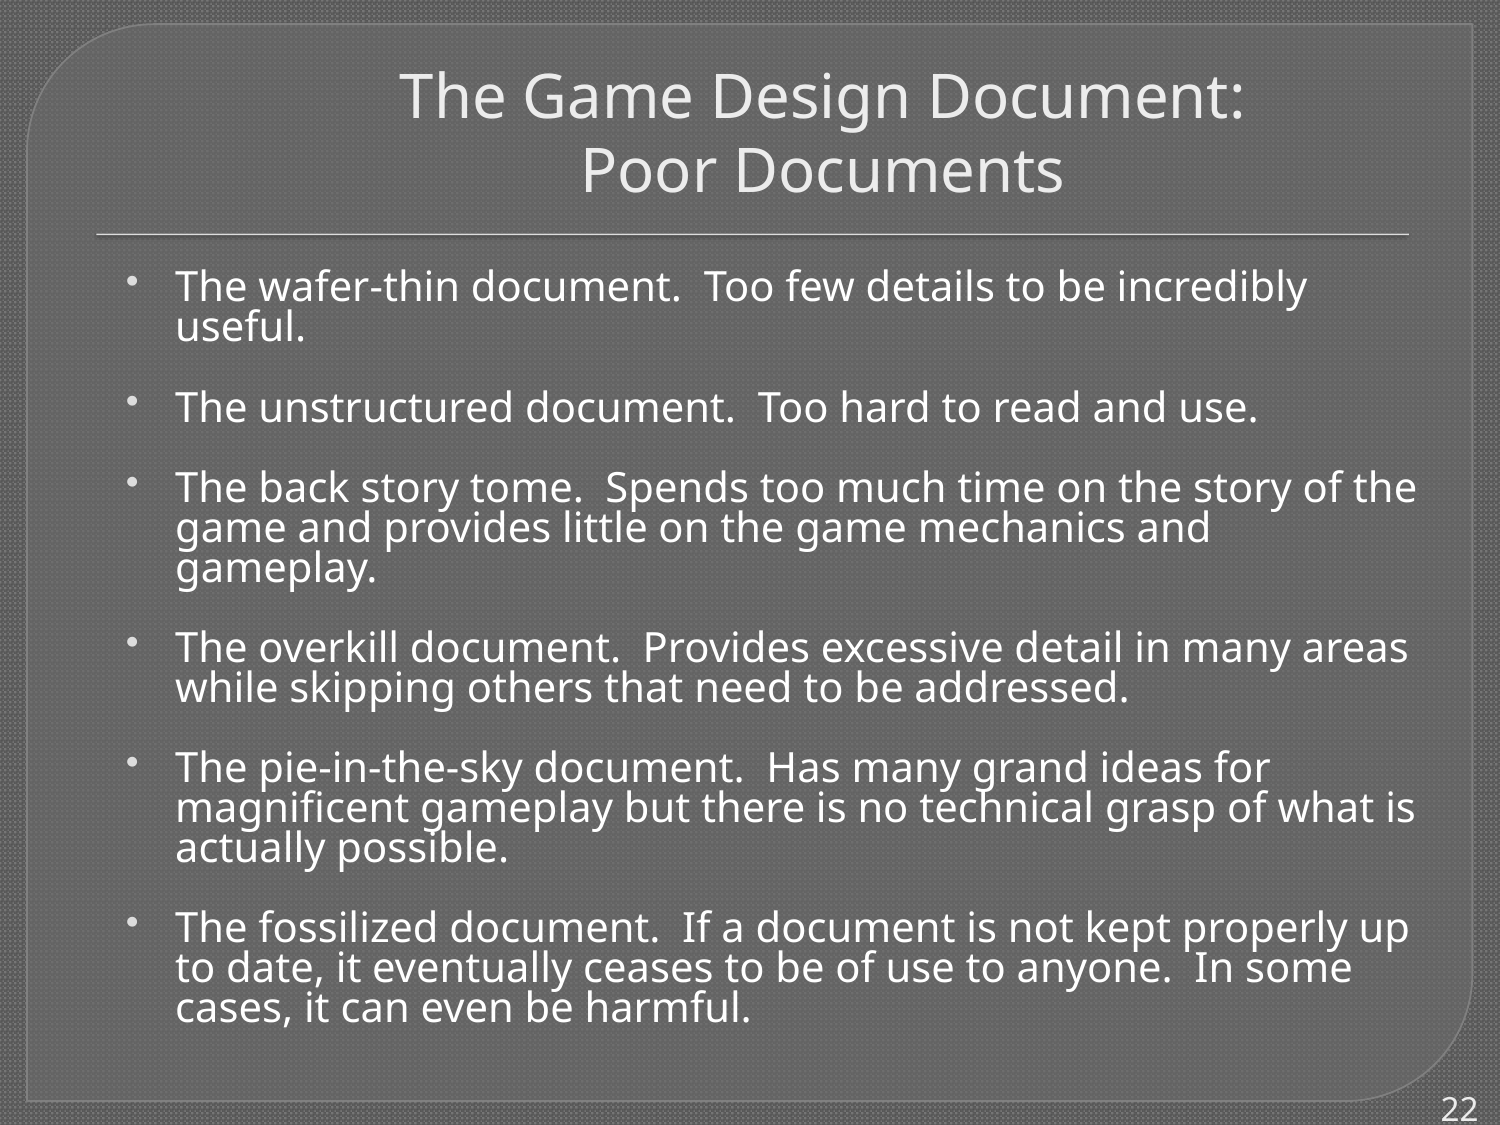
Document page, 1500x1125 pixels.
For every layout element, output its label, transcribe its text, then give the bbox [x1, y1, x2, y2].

title The Game Design Document: Poor Documents [174, 50, 1464, 213]
list The wafer-thin document. Too few details to be incredibly useful. The unstructured document. Too hard to read and use. The back story tome. Spends too much time on the story of the game and provides little on the game mechanics and gameplay. The overkill document. Provides excessive detail in many areas while skipping others that need to be addressed. The pie-in-the-sky document. Has many grand ideas for magnificent gameplay but there is no technical grasp of what is actually possible. The fossilized document. If a document is not kept properly up to date, it eventually ceases to be of use to anyone. In some cases, it can even be harmful. [112, 262, 1438, 1063]
slide_number 22 [1417, 1068, 1494, 1114]
